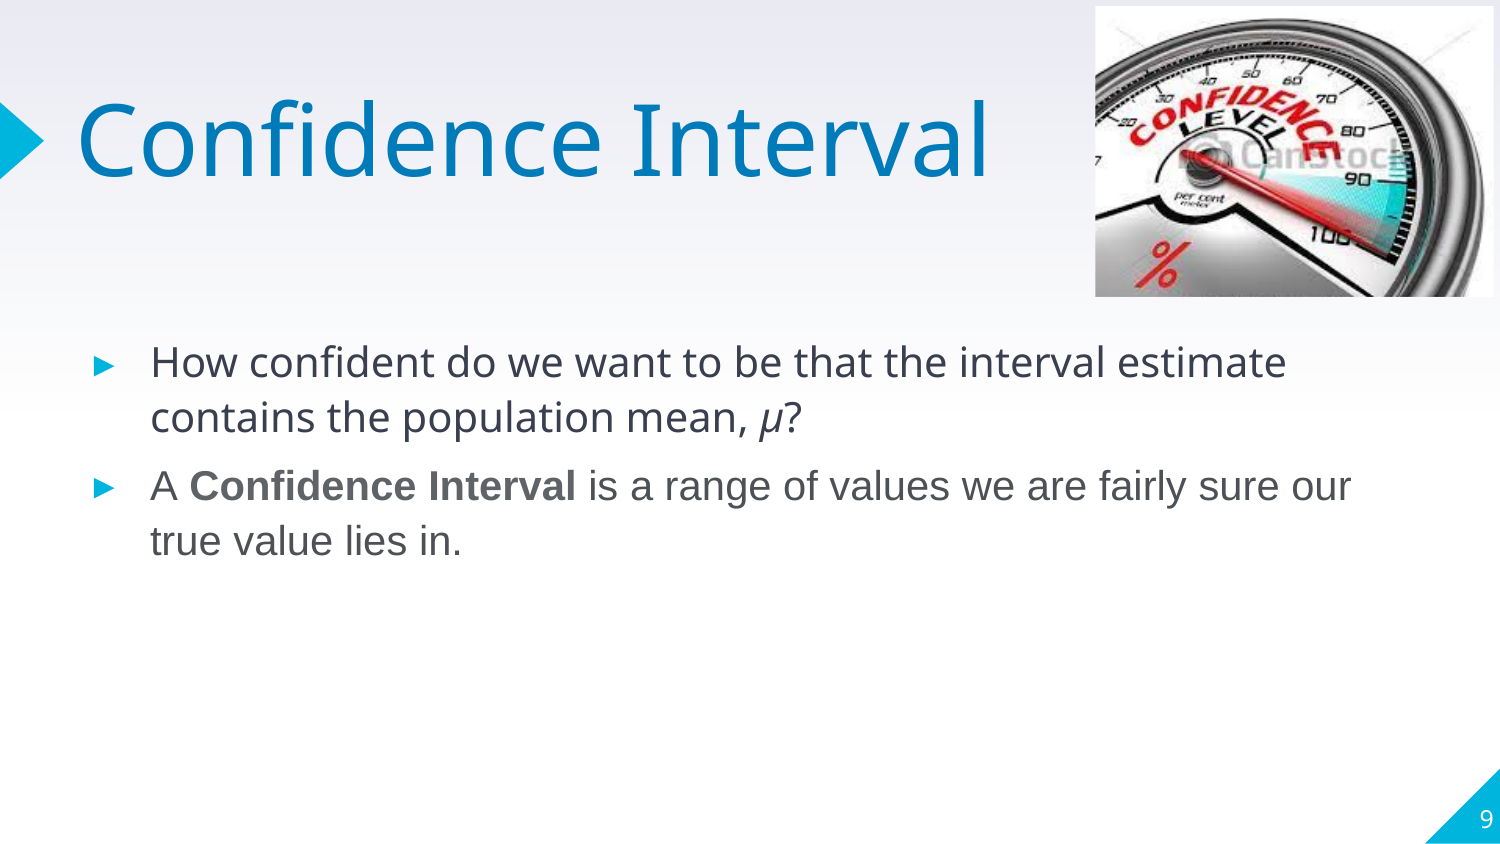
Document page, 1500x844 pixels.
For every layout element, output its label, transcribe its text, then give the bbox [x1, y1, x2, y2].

title Confidence Interval [75, 99, 1001, 277]
slide_number 9 [1418, 760, 1494, 838]
list How confident do we want to be that the interval estimate contains the population mean, μ? A Confidence Interval is a range of values we are fairly sure our true value lies in. [75, 330, 1419, 764]
picture [1095, 5, 1494, 297]
